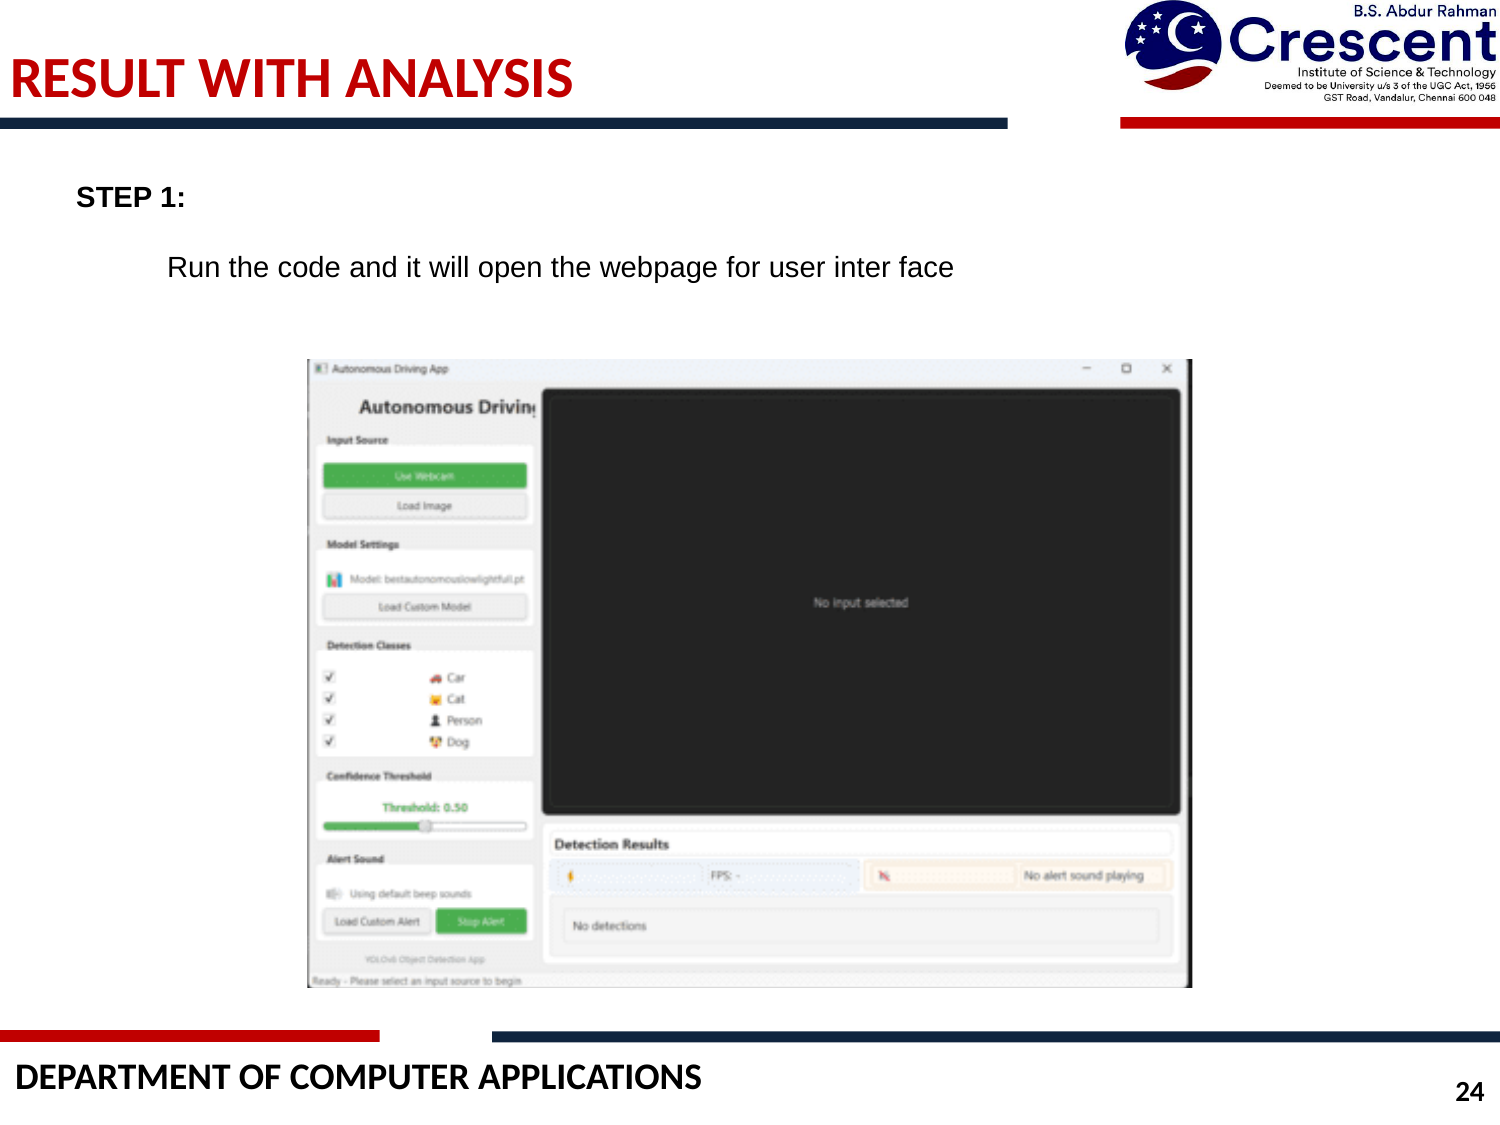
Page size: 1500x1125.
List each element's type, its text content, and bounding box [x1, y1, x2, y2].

text_box [492, 1031, 1500, 1043]
picture [1124, 0, 1500, 113]
text_box [0, 118, 1008, 129]
slide_number 24 [1149, 1059, 1500, 1120]
text_box RESULT WITH ANALYSIS STEP 1: Run the code and it will open the webpage for user inter face [0, 31, 1008, 118]
text_box [1120, 117, 1500, 129]
text_box DEPARTMENT OF COMPUTER APPLICATIONS [0, 1044, 725, 1105]
text_box [0, 1030, 380, 1042]
picture [307, 359, 1193, 988]
